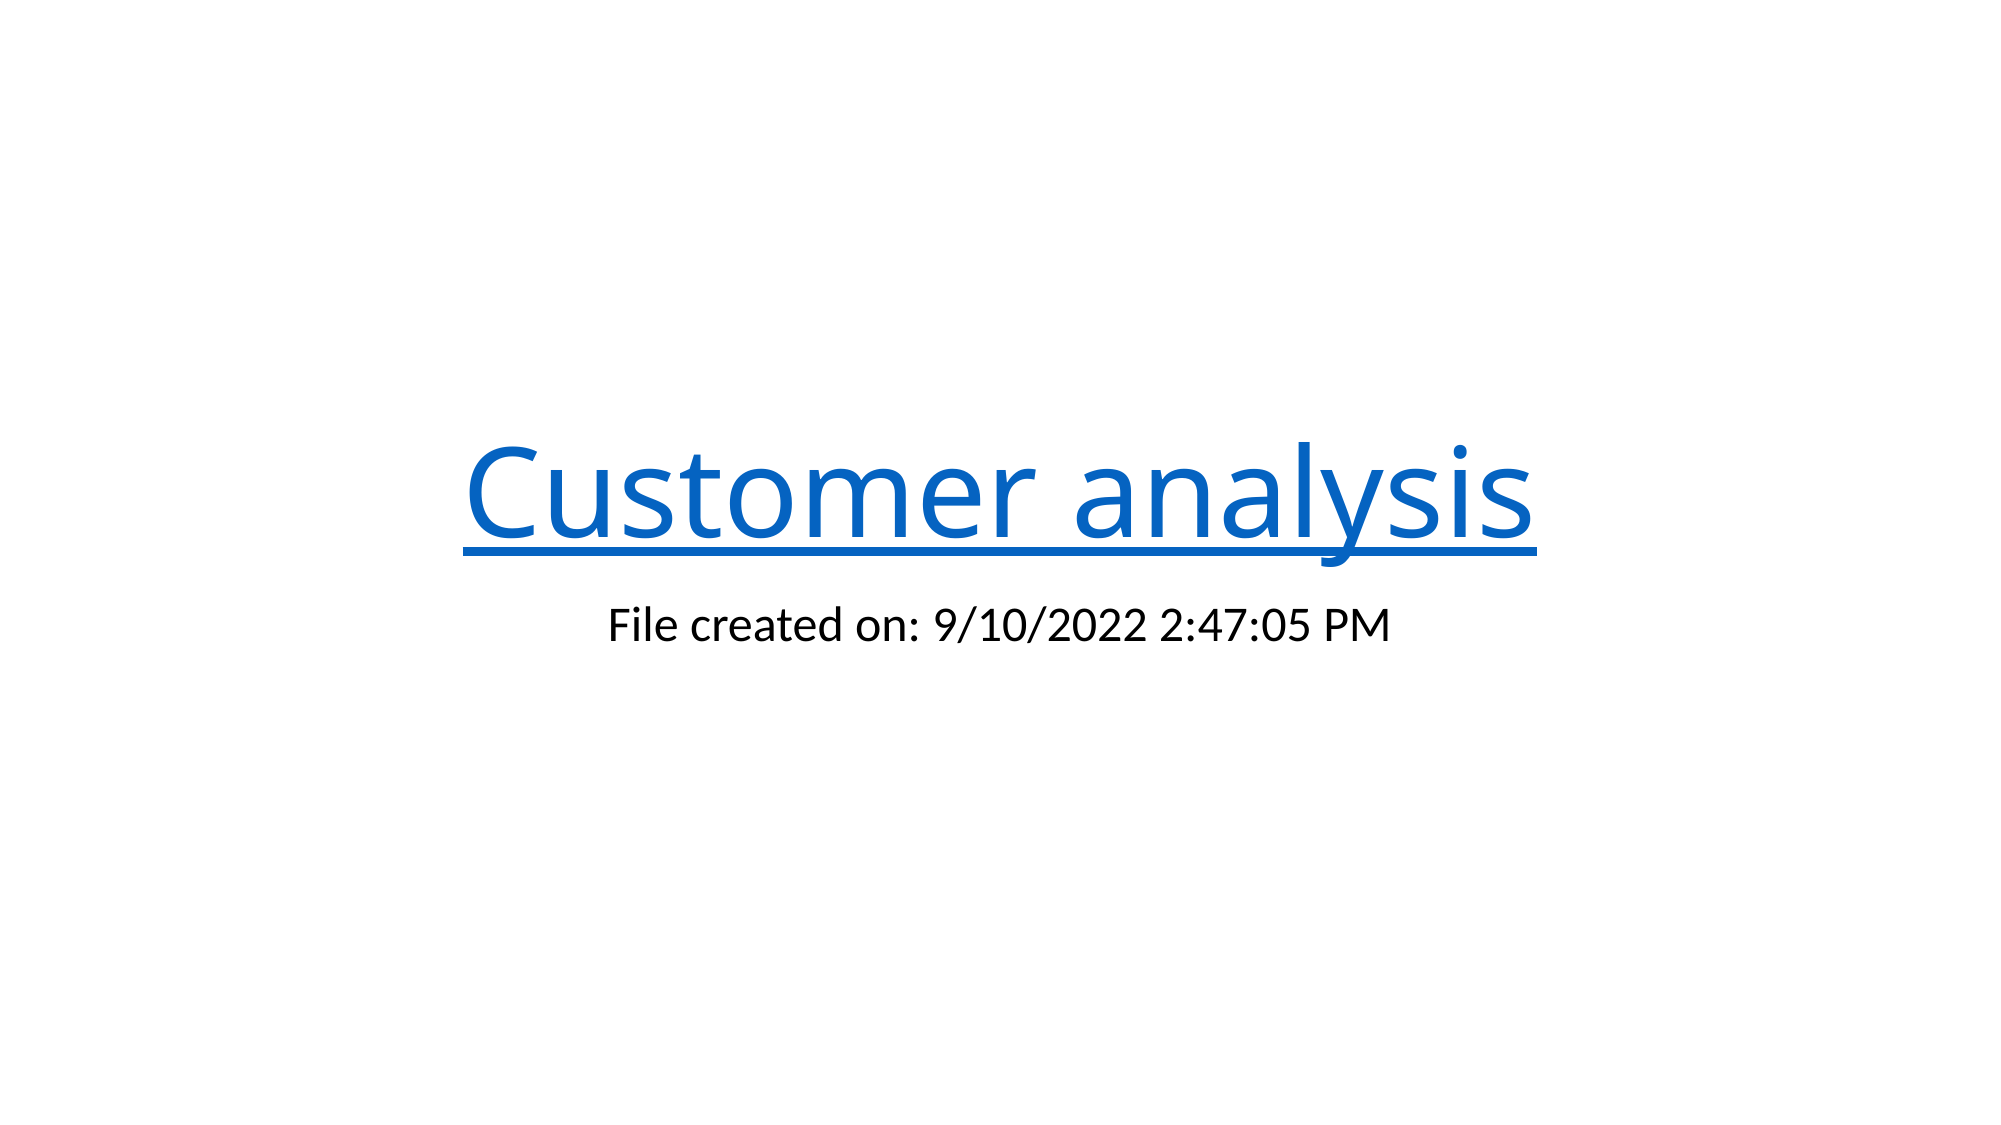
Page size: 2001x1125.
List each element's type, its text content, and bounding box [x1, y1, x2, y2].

title Customer analysis [249, 184, 1750, 576]
subtitle File created on: 9/10/2022 2:47:05 PM [249, 590, 1750, 863]
